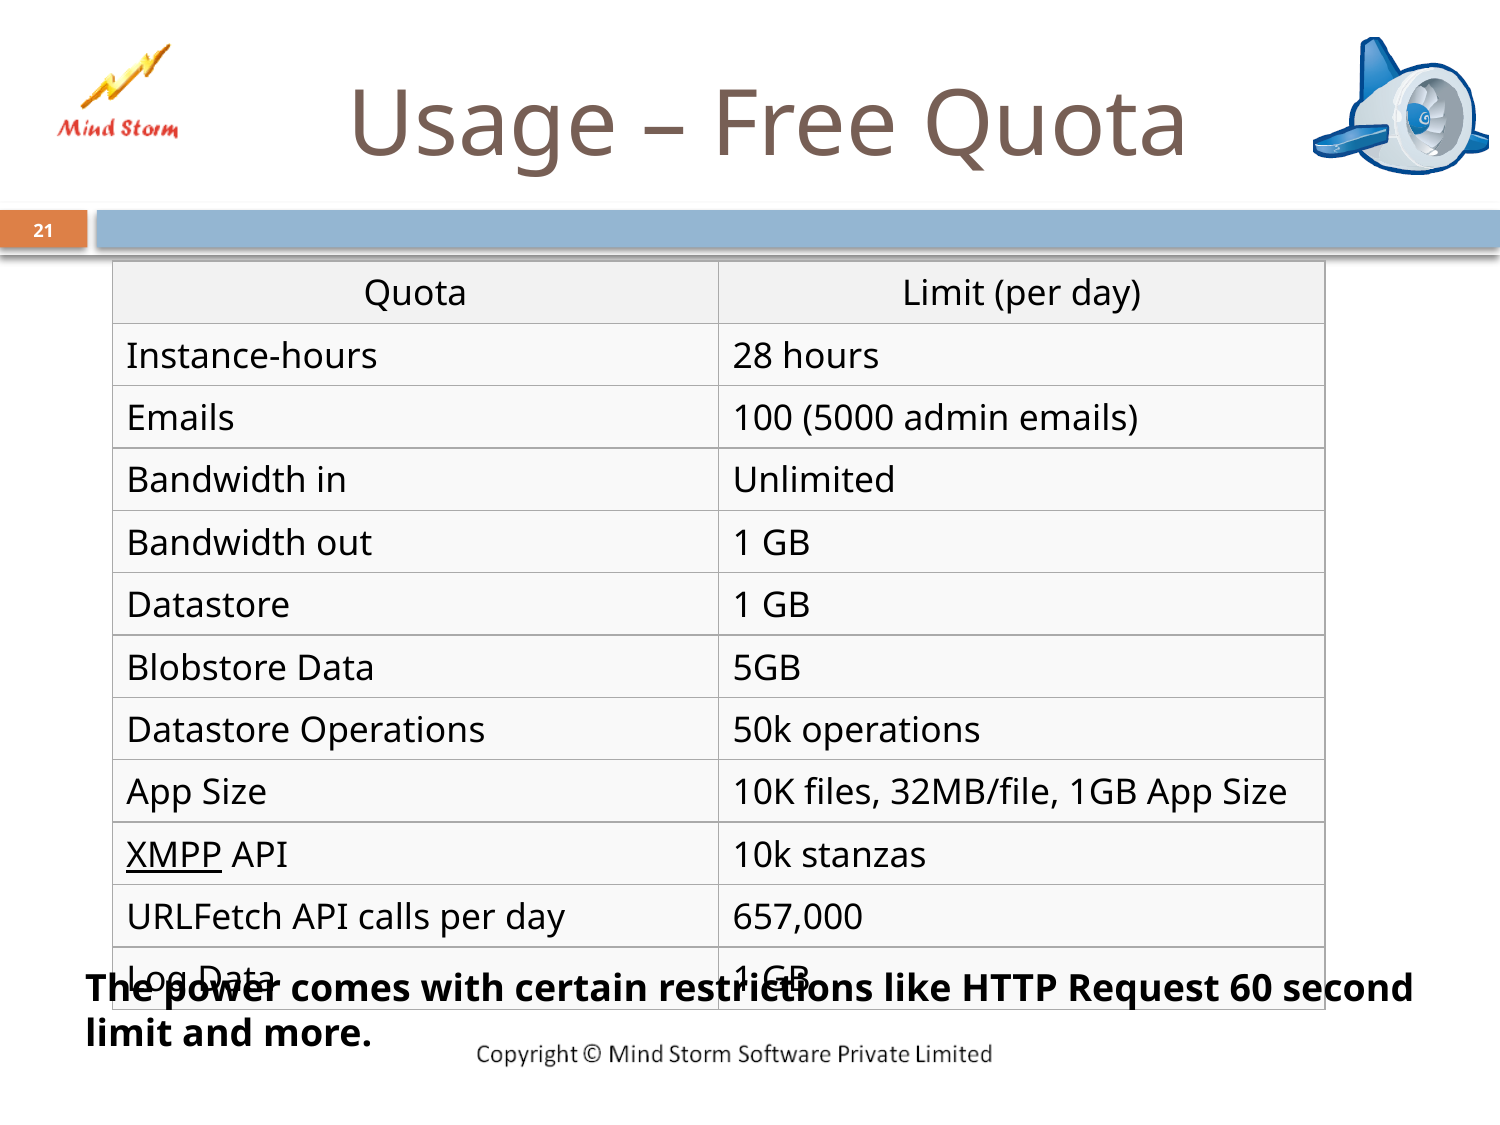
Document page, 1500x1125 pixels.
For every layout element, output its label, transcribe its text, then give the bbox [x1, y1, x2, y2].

table_header Quota [113, 262, 718, 323]
table_cell Log Data [113, 948, 718, 956]
picture [1304, 24, 1500, 182]
picture [37, 37, 100, 150]
table_cell 28 hours [719, 324, 1324, 385]
table_cell 1 GB [719, 573, 1324, 634]
table_cell 657,000 [719, 885, 1324, 946]
picture [474, 1062, 1000, 1072]
table_cell 10K files, 32MB/file, 1GB App Size [719, 760, 1324, 821]
table_cell 5GB [719, 636, 1324, 697]
table_cell Emails [113, 386, 718, 447]
table_cell Datastore Operations [113, 698, 718, 759]
table_header Limit (per day) [719, 262, 1324, 323]
table_cell URLFetch API calls per day [113, 885, 718, 946]
table_cell Bandwidth in [113, 449, 718, 510]
table_cell 50k operations [719, 698, 1324, 759]
table_cell 1 GB [719, 511, 1324, 572]
table_cell XMPP API [113, 823, 718, 884]
table_cell Instance-hours [113, 324, 718, 385]
table_cell Datastore [113, 573, 718, 634]
table_cell 100 (5000 admin emails) [719, 386, 1324, 447]
table_cell Unlimited [719, 449, 1324, 510]
table_cell 1 GB [719, 948, 1324, 956]
table_cell Bandwidth out [113, 511, 718, 572]
slide_number 21 [0, 209, 88, 250]
table_cell 10k stanzas [719, 823, 1324, 884]
title Usage – Free Quota [100, 37, 1438, 200]
text_box The power comes with certain restrictions like HTTP Request 60 second limit and more. [70, 956, 1441, 1062]
table_cell Blobstore Data [113, 636, 718, 697]
table_cell App Size [113, 760, 718, 821]
